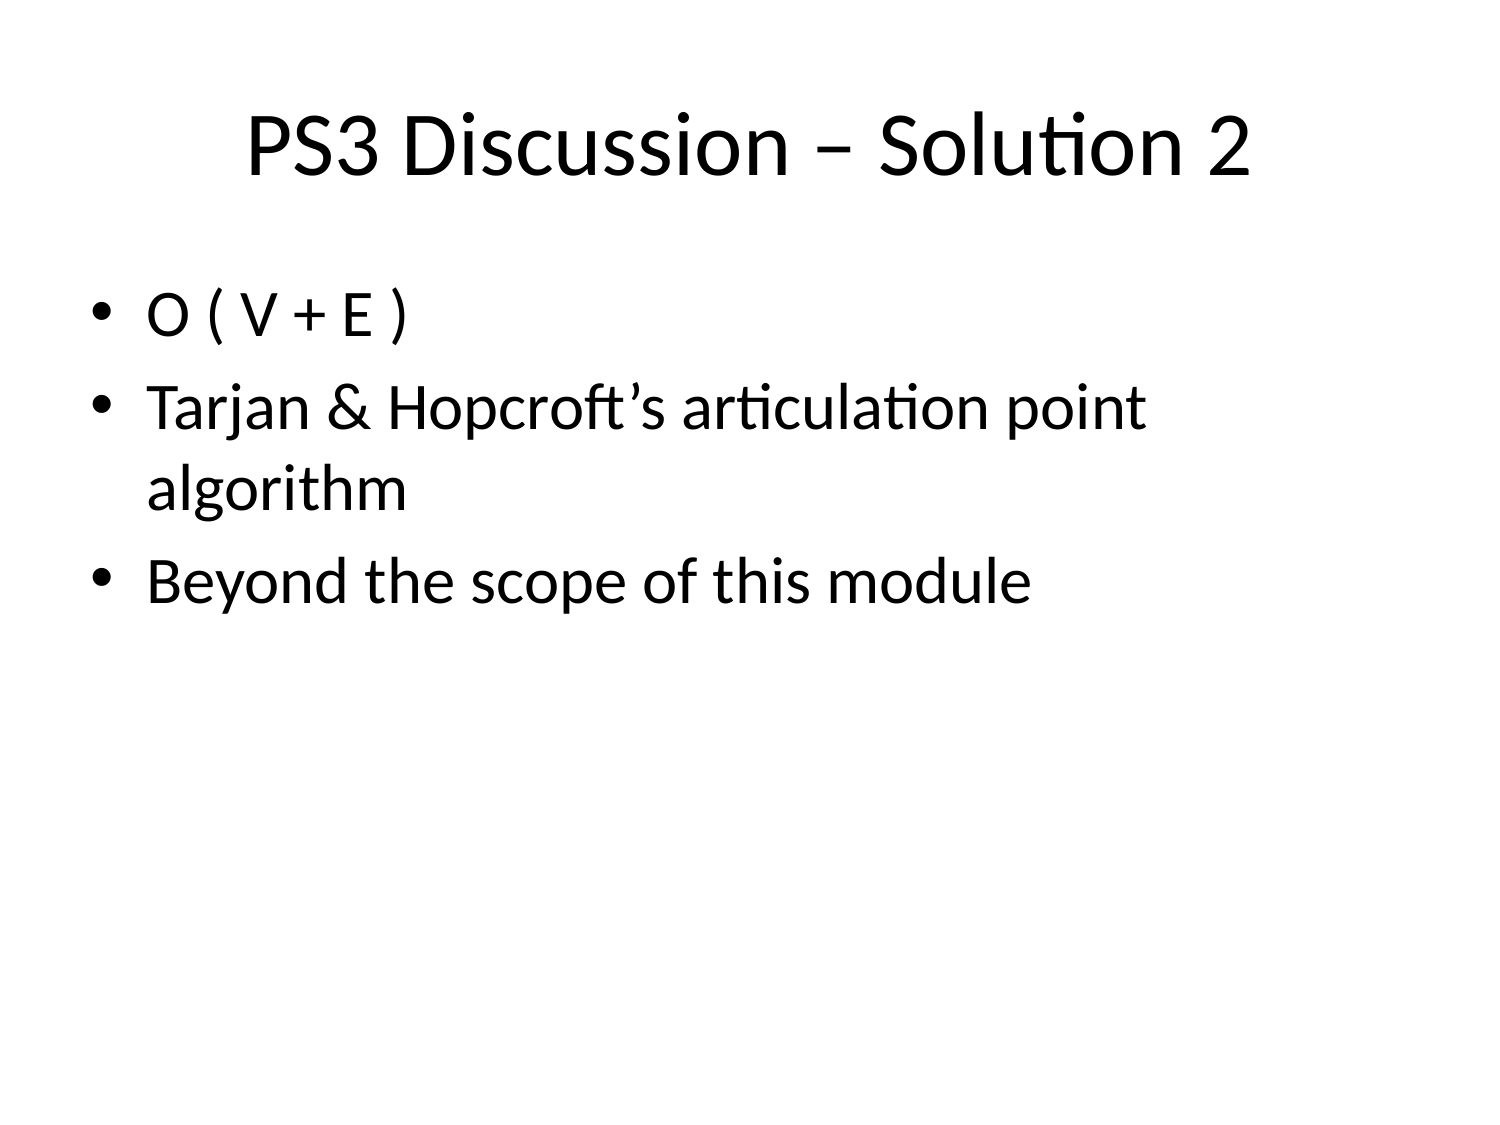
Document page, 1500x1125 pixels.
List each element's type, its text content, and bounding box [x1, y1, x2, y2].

title PS3 Discussion – Solution 2 [75, 45, 1425, 233]
list O ( V + E ) Tarjan & Hopcroft’s articulation point algorithm Beyond the scope of this module [75, 262, 1425, 1005]
